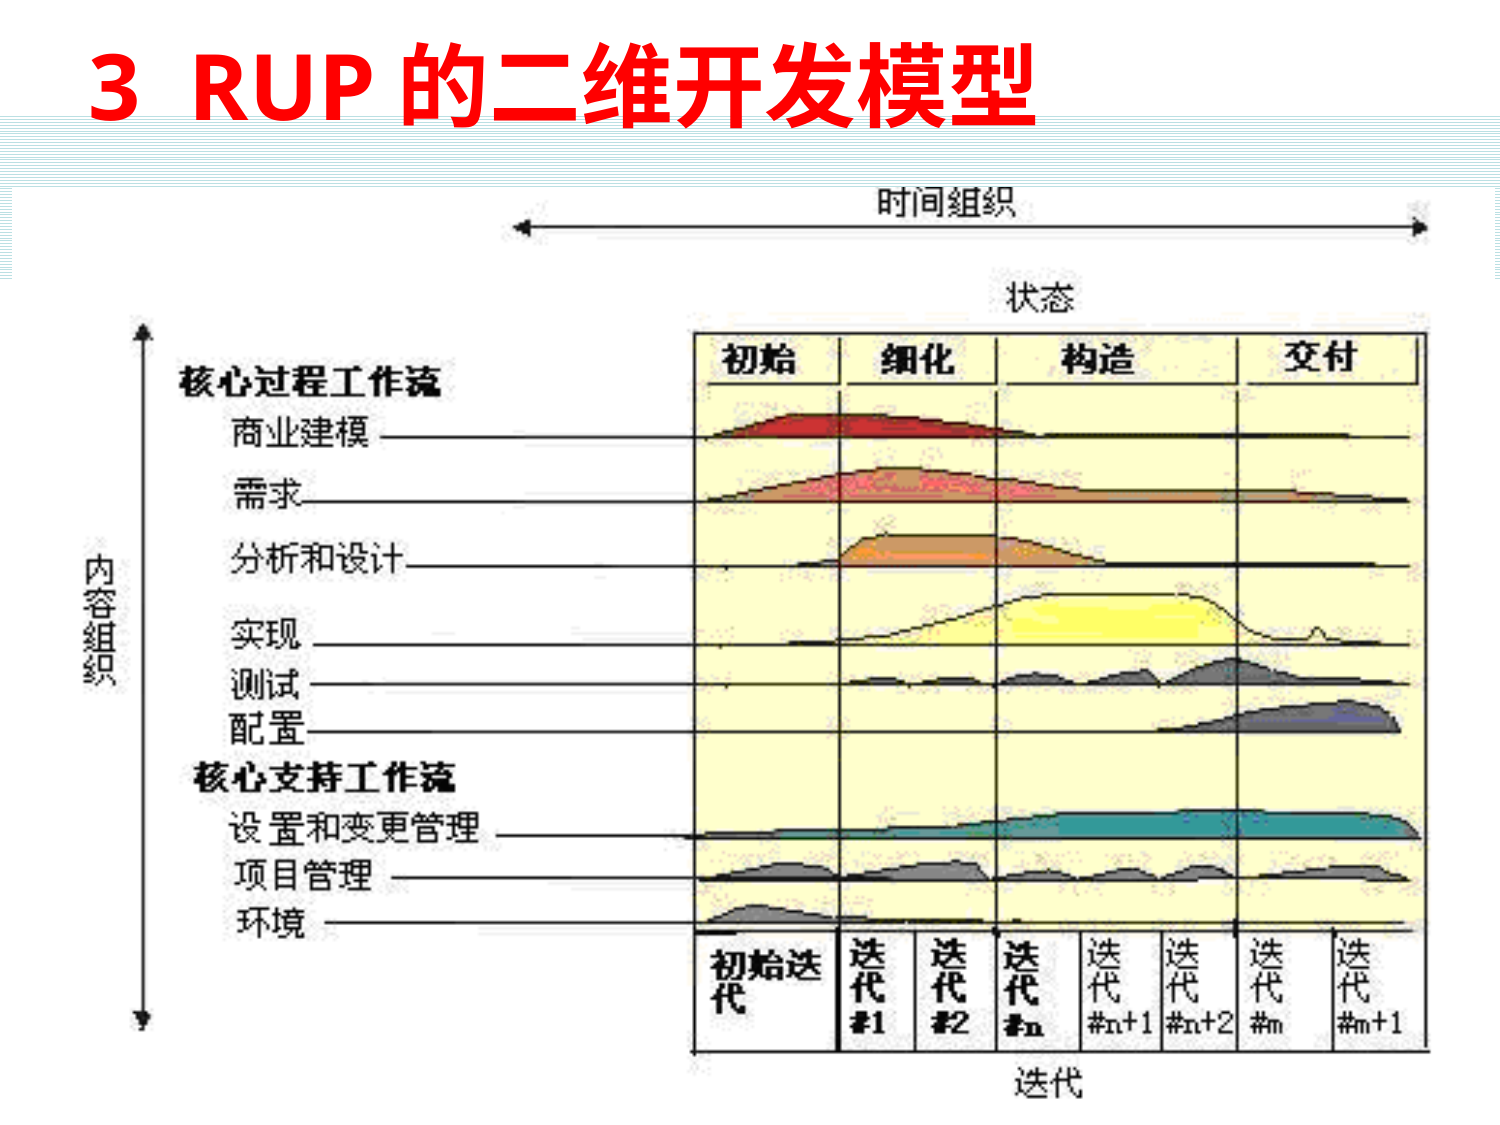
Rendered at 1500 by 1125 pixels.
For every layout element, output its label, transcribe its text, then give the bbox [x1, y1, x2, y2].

title 3 RUP的二维开发模型 [49, 12, 1401, 156]
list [12, 187, 1495, 1113]
